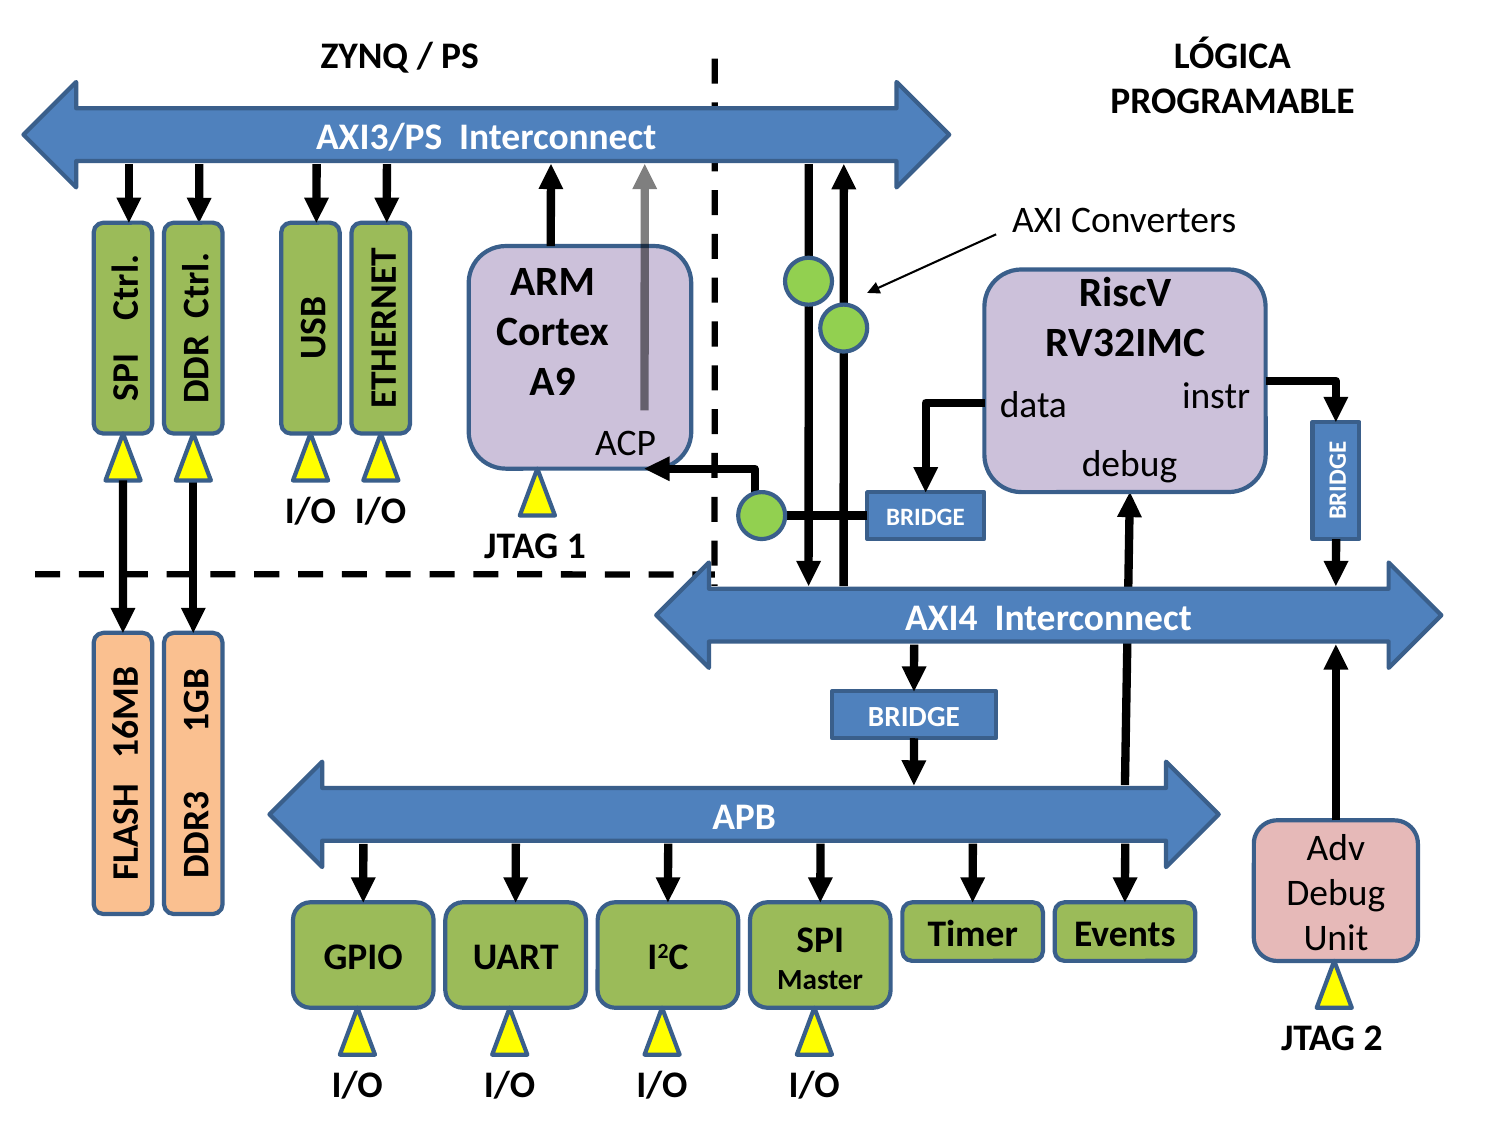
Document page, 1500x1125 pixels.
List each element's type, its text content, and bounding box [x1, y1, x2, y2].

text_box [737, 525, 786, 542]
text_box [173, 436, 213, 483]
text_box Events [1052, 900, 1198, 963]
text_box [620, 1007, 704, 1114]
text_box APB [267, 759, 1221, 870]
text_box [980, 635, 1275, 642]
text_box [866, 234, 997, 294]
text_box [1265, 960, 1399, 1067]
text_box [468, 245, 692, 471]
text_box DDR Ctrl. [161, 220, 225, 436]
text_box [925, 403, 985, 493]
text_box SPI Master [747, 900, 893, 1010]
text_box ZYNQ / PS [305, 23, 495, 84]
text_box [468, 468, 602, 575]
text_box [818, 332, 869, 354]
text_box [819, 302, 868, 320]
text_box UART [443, 900, 589, 1010]
text_box LÓGICA PROGRAMABLE [1095, 23, 1370, 129]
text_box BRIDGE [830, 689, 998, 740]
text_box SPI Ctrl. [91, 220, 155, 436]
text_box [468, 1007, 551, 1114]
text_box I2C [595, 900, 741, 1010]
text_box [644, 468, 868, 516]
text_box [269, 433, 337, 540]
text_box FLASH 16MB [91, 630, 155, 917]
text_box GPIO [290, 900, 436, 1010]
text_box BRIDGE [865, 490, 986, 541]
text_box USB [279, 220, 342, 431]
text_box AXI3/PS Interconnect [21, 80, 952, 190]
text_box [782, 255, 835, 307]
text_box BRIDGE [1310, 420, 1361, 541]
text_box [984, 257, 1266, 493]
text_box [773, 1007, 856, 1114]
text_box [316, 1007, 399, 1114]
text_box ETHERNET [349, 220, 413, 431]
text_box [1265, 380, 1337, 423]
text_box AXI4 Interconnect [654, 560, 1444, 670]
text_box [103, 431, 143, 483]
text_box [339, 433, 423, 540]
text_box AXI Converters [997, 187, 1252, 248]
text_box DDR3 1GB [161, 630, 225, 917]
text_box Timer [900, 900, 1046, 963]
text_box Adv Debug Unit [1251, 818, 1421, 963]
